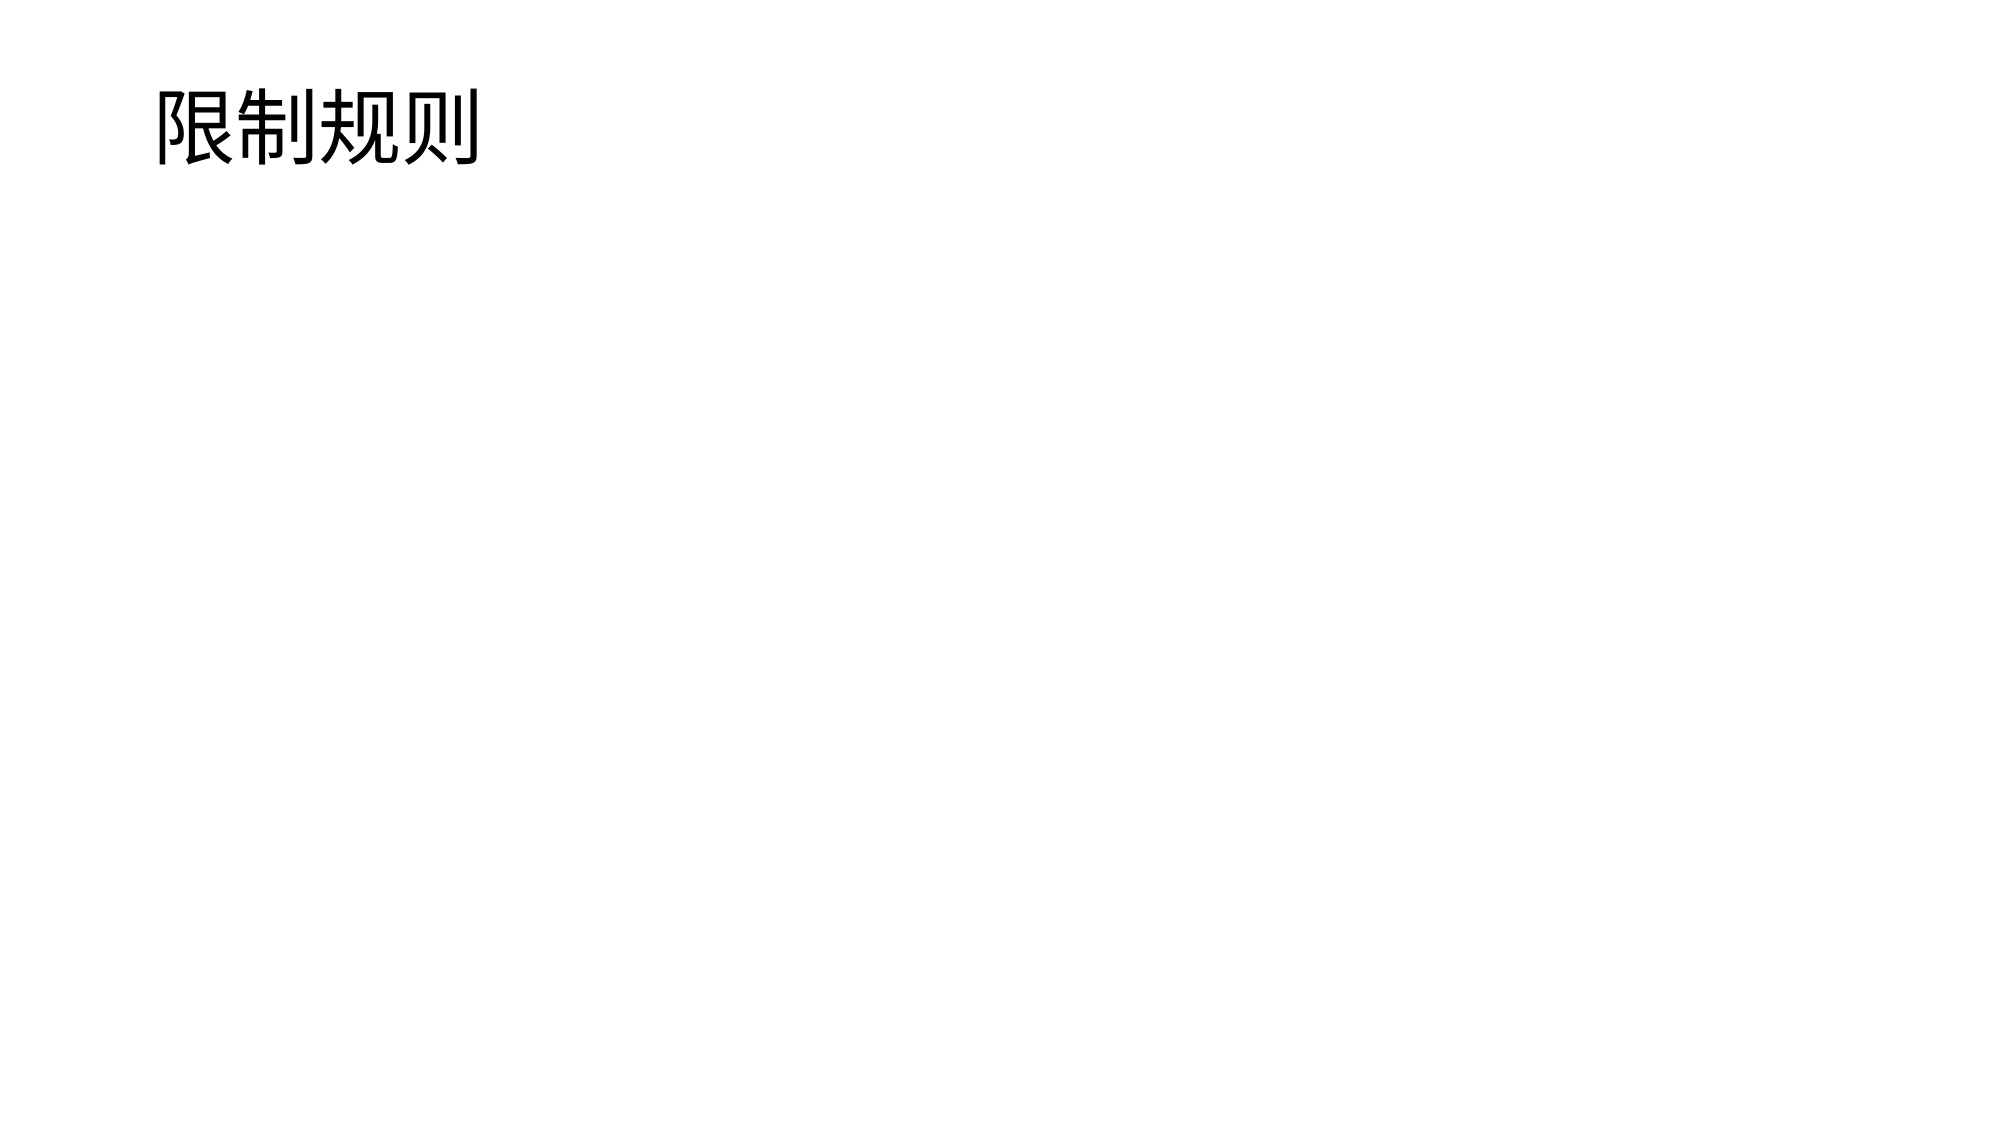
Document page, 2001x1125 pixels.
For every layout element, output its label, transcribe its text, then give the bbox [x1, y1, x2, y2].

title 限制规则 [137, 59, 1863, 204]
